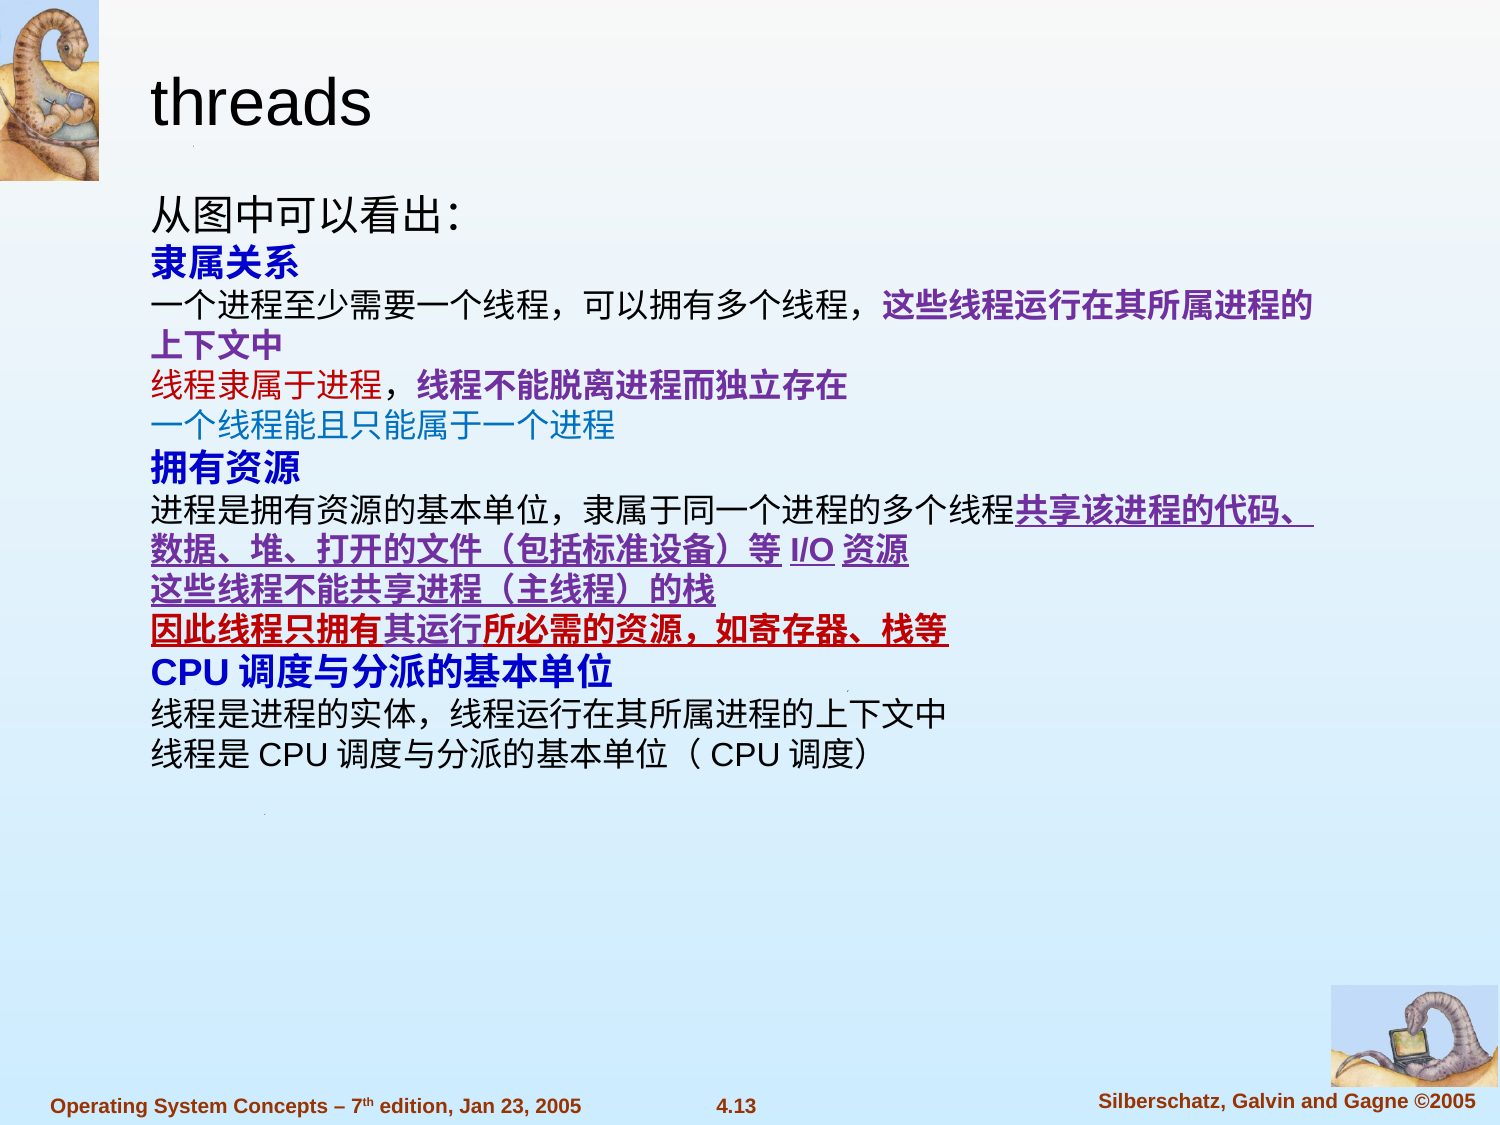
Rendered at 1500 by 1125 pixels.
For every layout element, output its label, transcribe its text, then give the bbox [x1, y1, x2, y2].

picture [0, 0, 99, 181]
title threads [135, 46, 1461, 147]
picture [1331, 985, 1498, 1087]
list 从图中可以看出： 隶属关系 一个进程至少需要一个线程，可以拥有多个线程，这些线程运行在其所属进程的上下文中 线程隶属于进程，线程不能脱离进程而独立存在 一个线程能且只能属于一个进程 拥有资源 进程是拥有资源的基本单位，隶属于同一个进程的多个线程共享该进程的代码、数据、堆、打开的文件（包括标准设备）等I/O资源 这些线程不能共享进程（主线程）的栈 因此线程只拥有其运行所必需的资源，如寄存器、栈等 CPU调度与分派的基本单位 线程是进程的实体，线程运行在其所属进程的上下文中 线程是CPU调度与分派的基本单位（CPU调度） [135, 181, 1342, 987]
